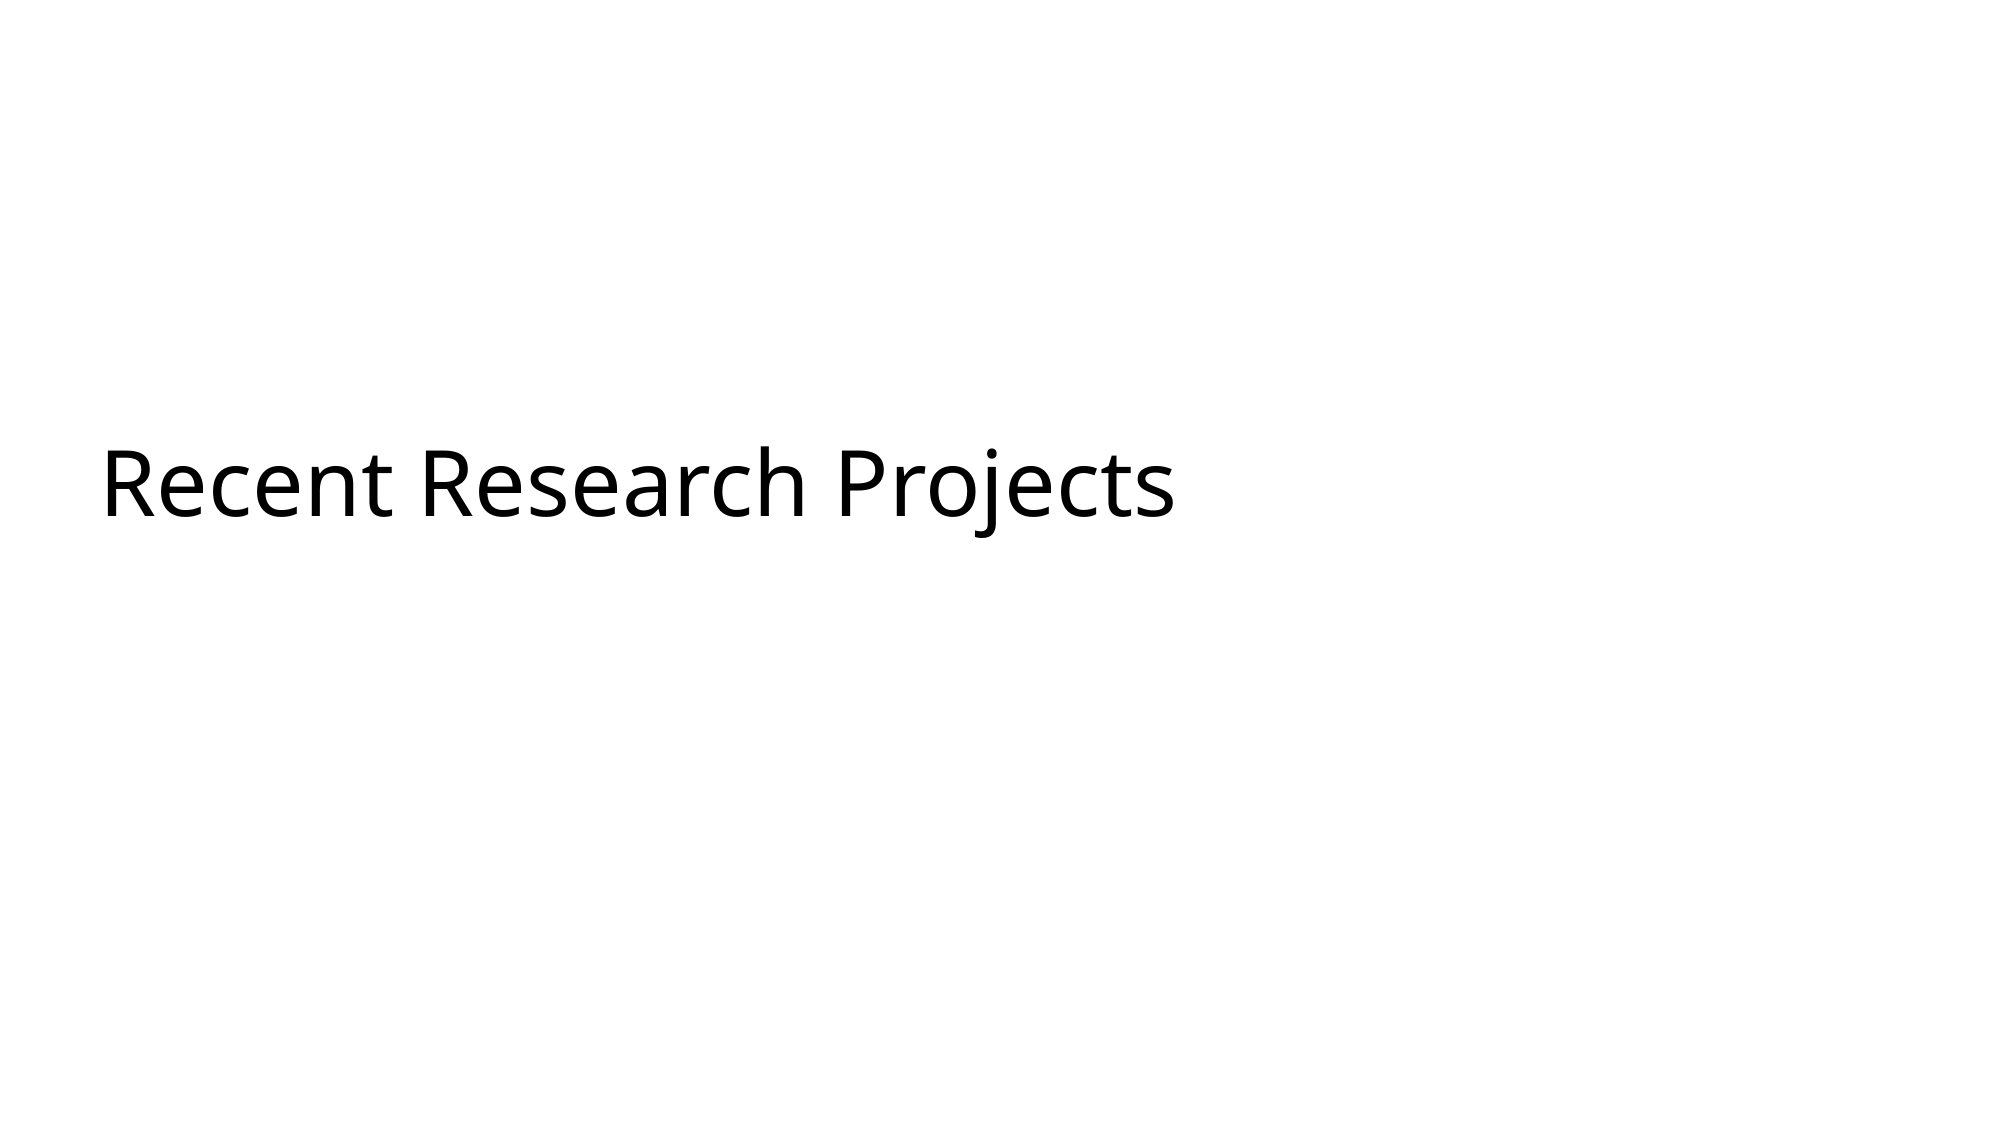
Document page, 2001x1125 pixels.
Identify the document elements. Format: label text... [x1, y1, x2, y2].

subtitle Recent Research Projects [99, 44, 1900, 916]
